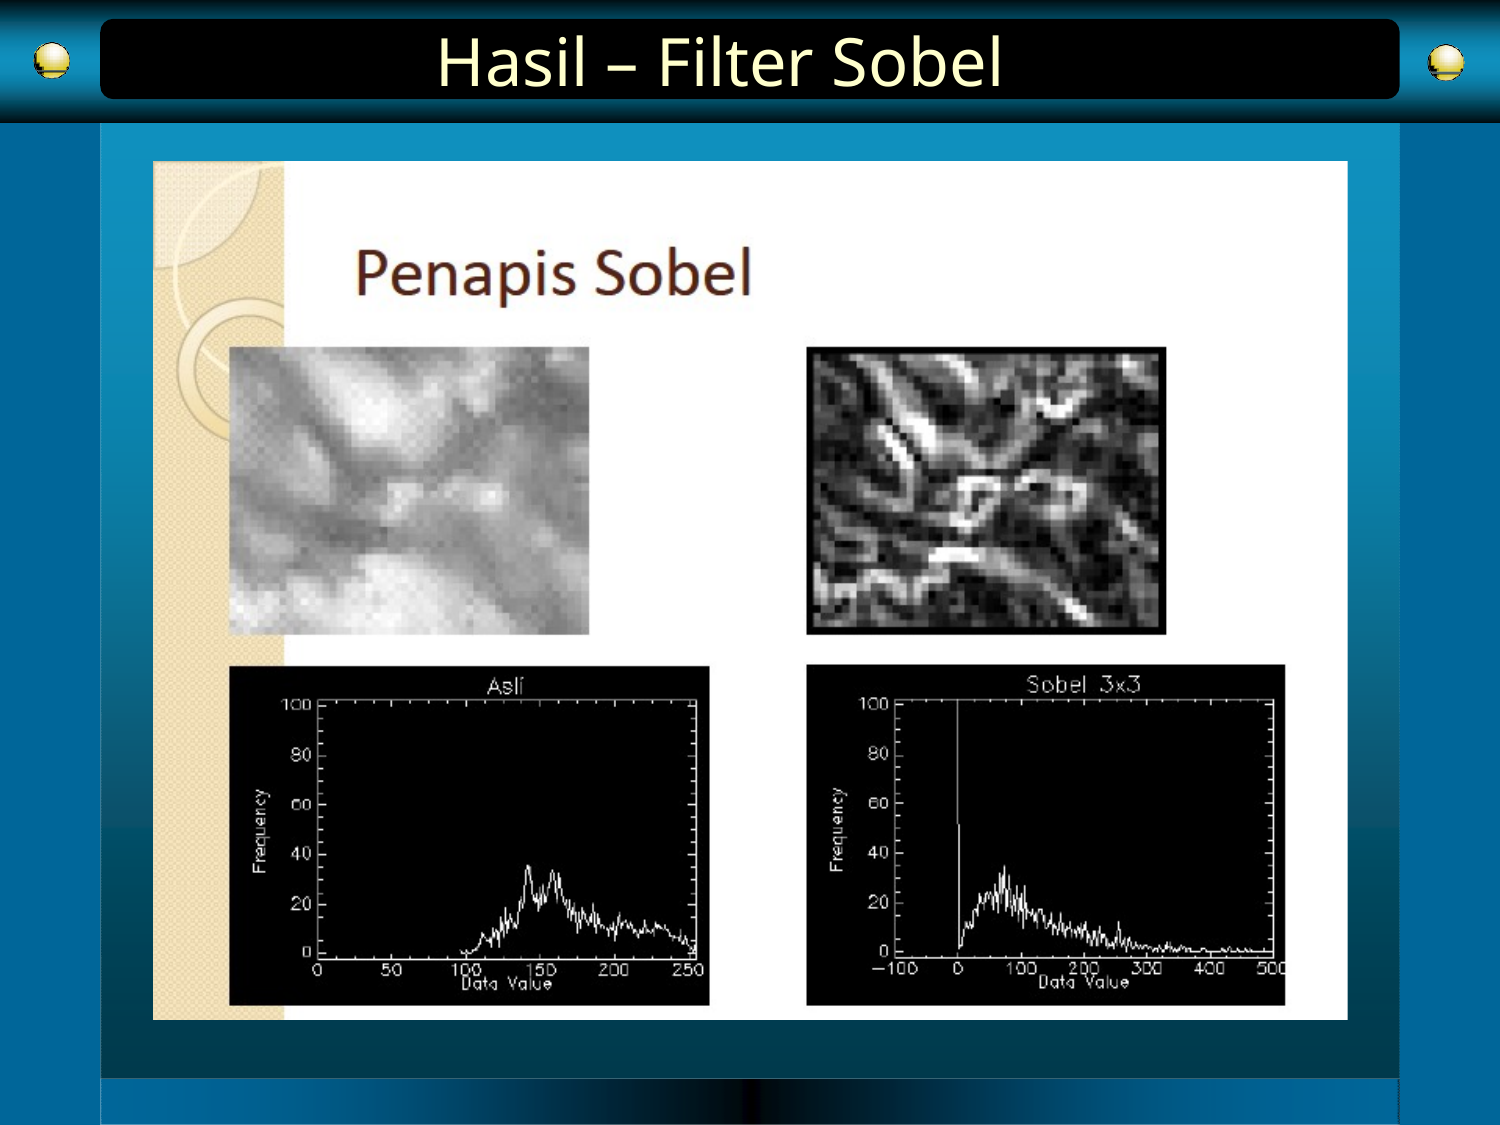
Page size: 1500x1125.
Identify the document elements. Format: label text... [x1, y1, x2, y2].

text_box [0, 0, 1500, 123]
text_box [33, 42, 70, 79]
text_box [1427, 44, 1464, 81]
text_box [153, 161, 1348, 1020]
title Hasil – Filter Sobel [433, 18, 1067, 161]
text_box [1067, 18, 1400, 100]
text_box [100, 123, 1400, 1125]
text_box [100, 18, 433, 100]
